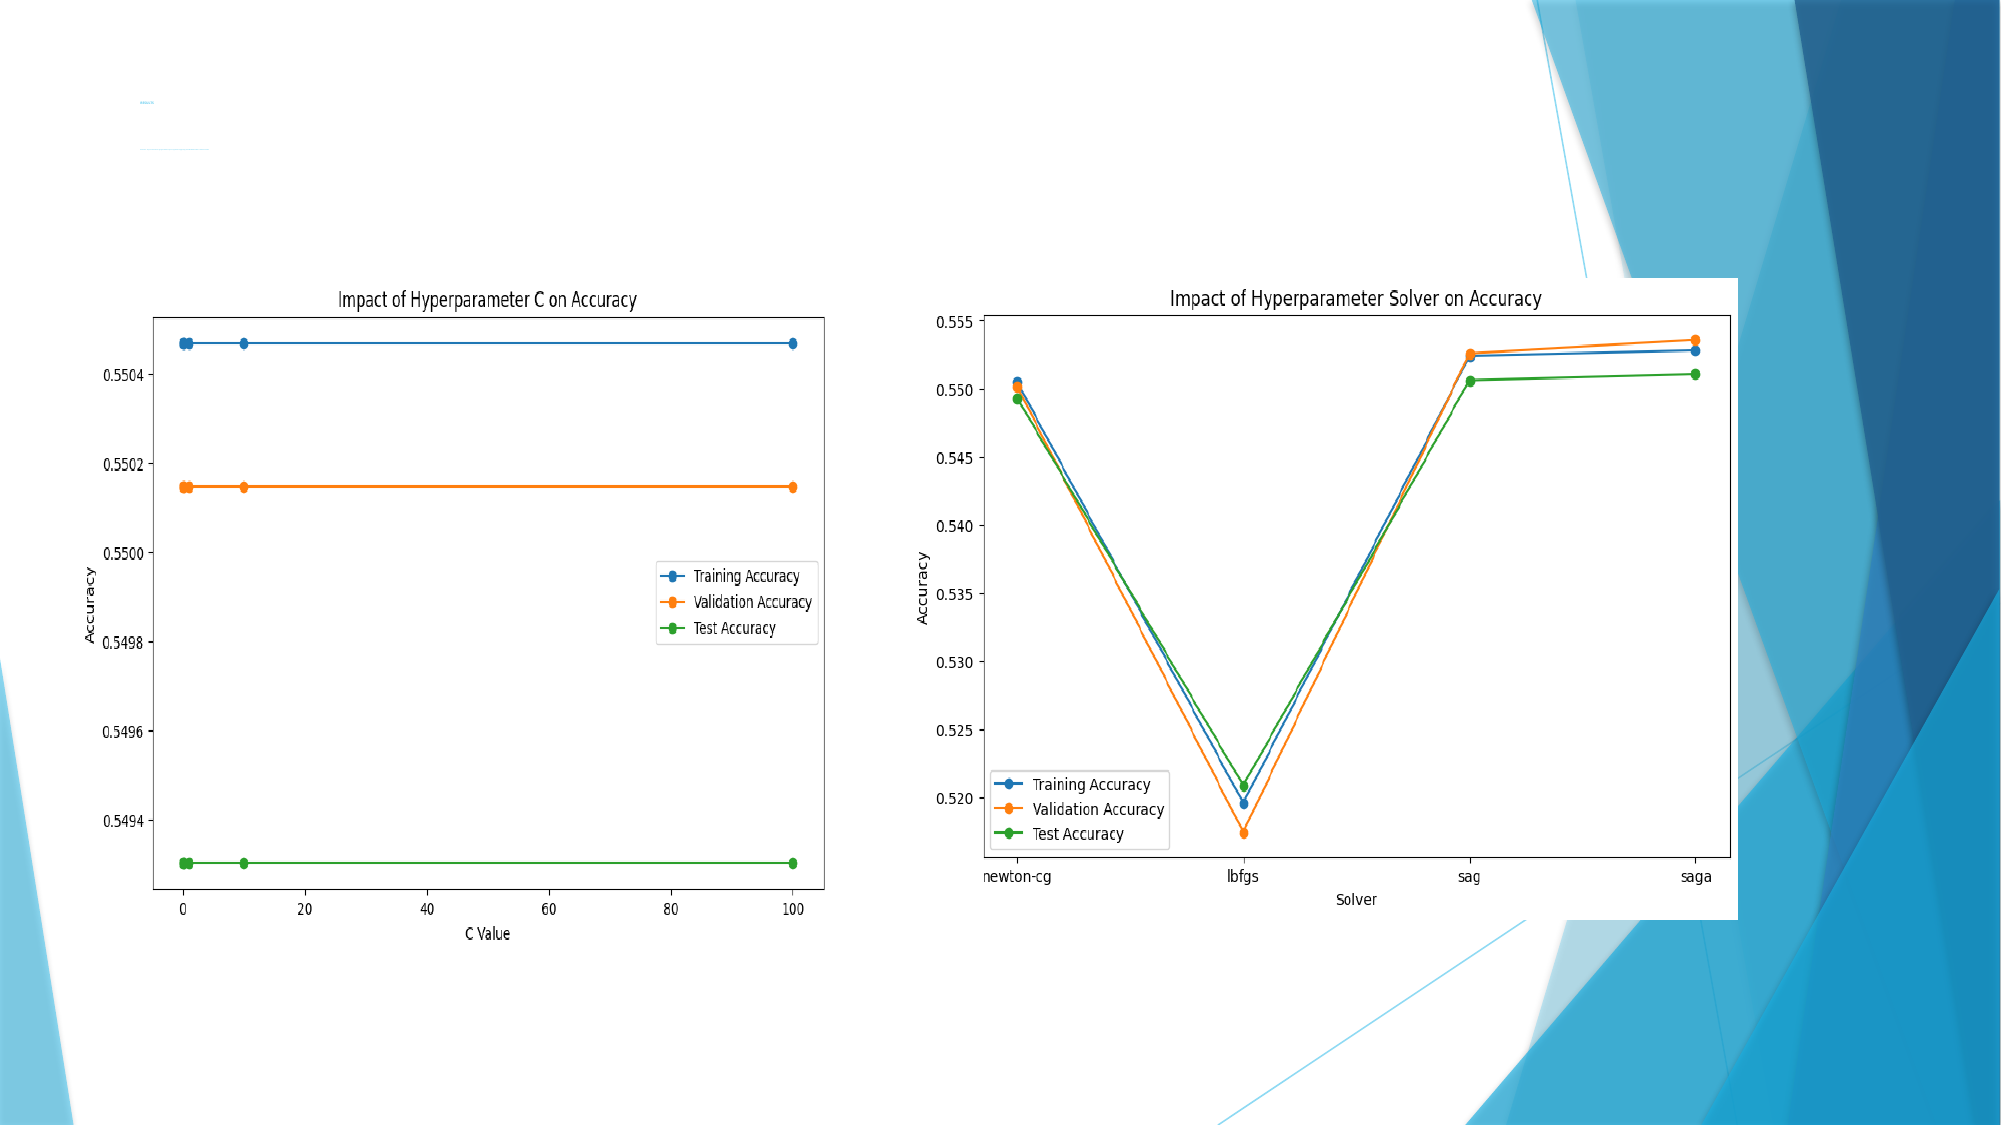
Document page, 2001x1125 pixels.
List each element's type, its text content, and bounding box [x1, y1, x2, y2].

title RESULTS Demo link : https://colab.research.google.com/drive/1epCLxYgfcETOxYzpgZYeqTy3nGhPmkNH#scrollTo=-EWd2NuXxKeF [125, 94, 1536, 205]
picture [906, 278, 1738, 921]
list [75, 278, 831, 955]
